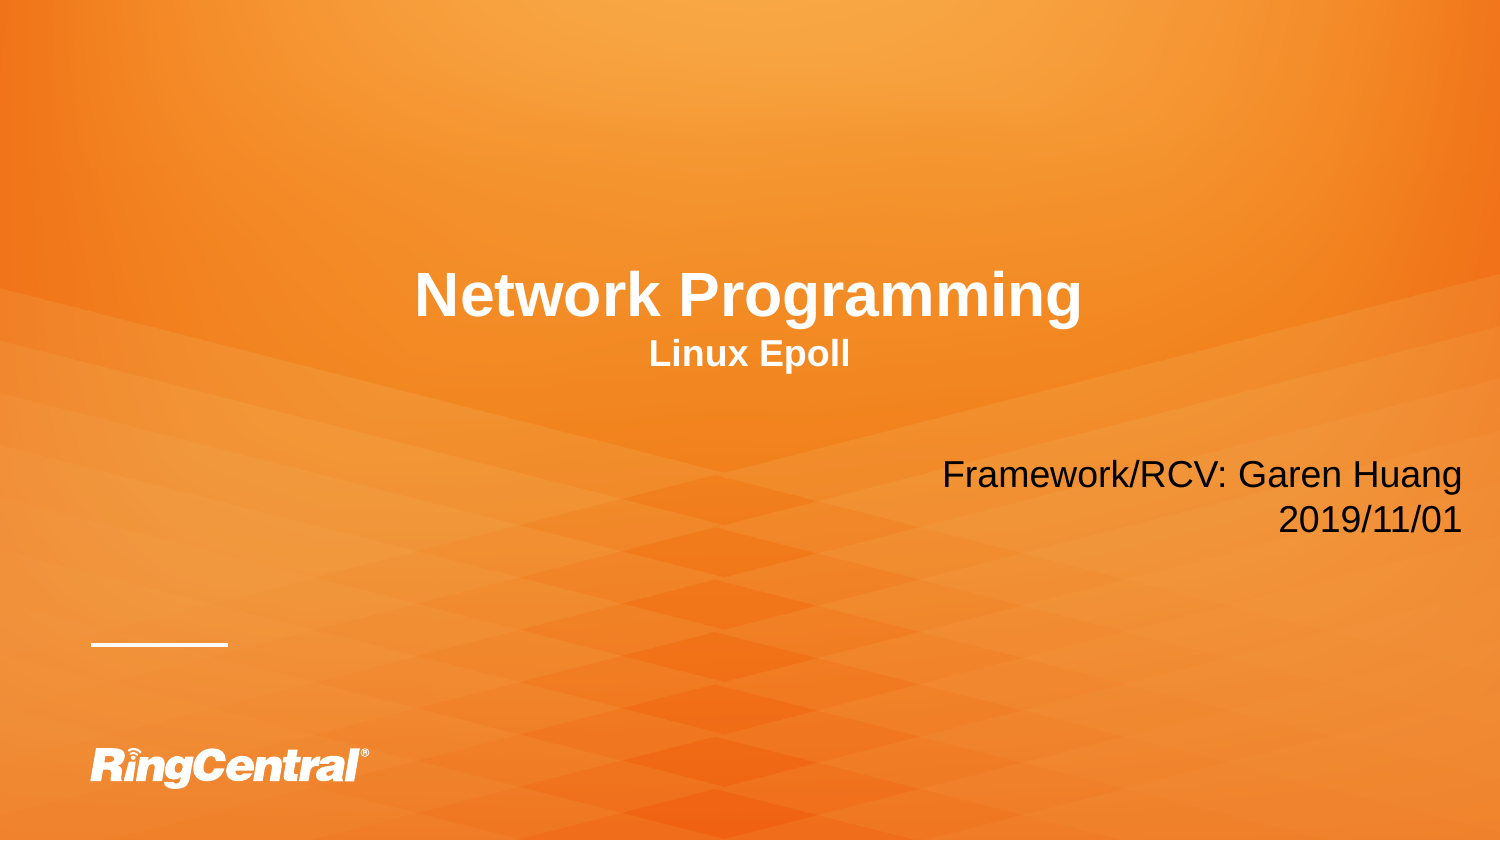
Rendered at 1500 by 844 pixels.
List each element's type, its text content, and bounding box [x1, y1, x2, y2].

picture [0, 0, 1500, 840]
text_box Framework/RCV: Garen Huang 2019/11/01 [918, 435, 1478, 565]
title Network Programming Linux Epoll [51, 216, 1449, 389]
